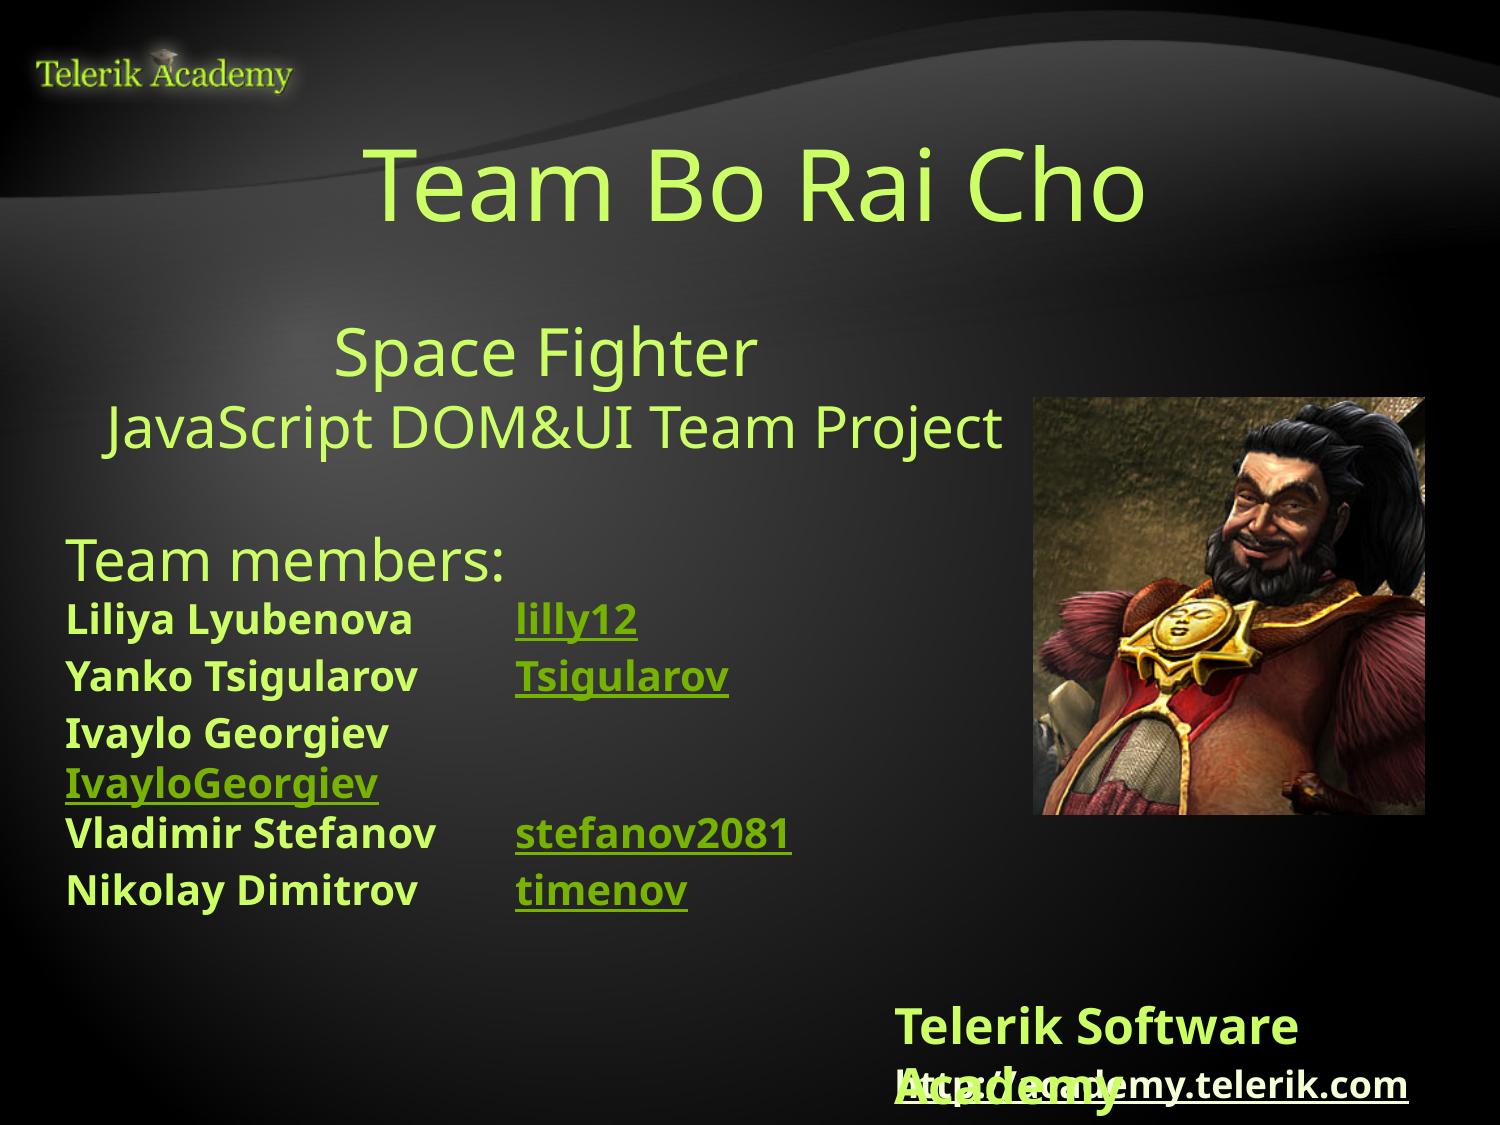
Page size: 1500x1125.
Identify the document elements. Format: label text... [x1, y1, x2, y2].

picture [0, 0, 1500, 1125]
text_box Team members: Liliya Lyubenova lilly12 Yanko Tsigularov Tsigularov Ivaylo Georgiev IvayloGeorgiev Vladimir Stefanov stefanov2081 Nikolay Dimitrov timenov [50, 515, 984, 921]
text_box Telerik Software Academy [879, 987, 1479, 1123]
subtitle Space Fighter JavaScript DOM&UI Team Project [29, 302, 1081, 437]
title Team Bo Rai Cho [194, 113, 1319, 279]
